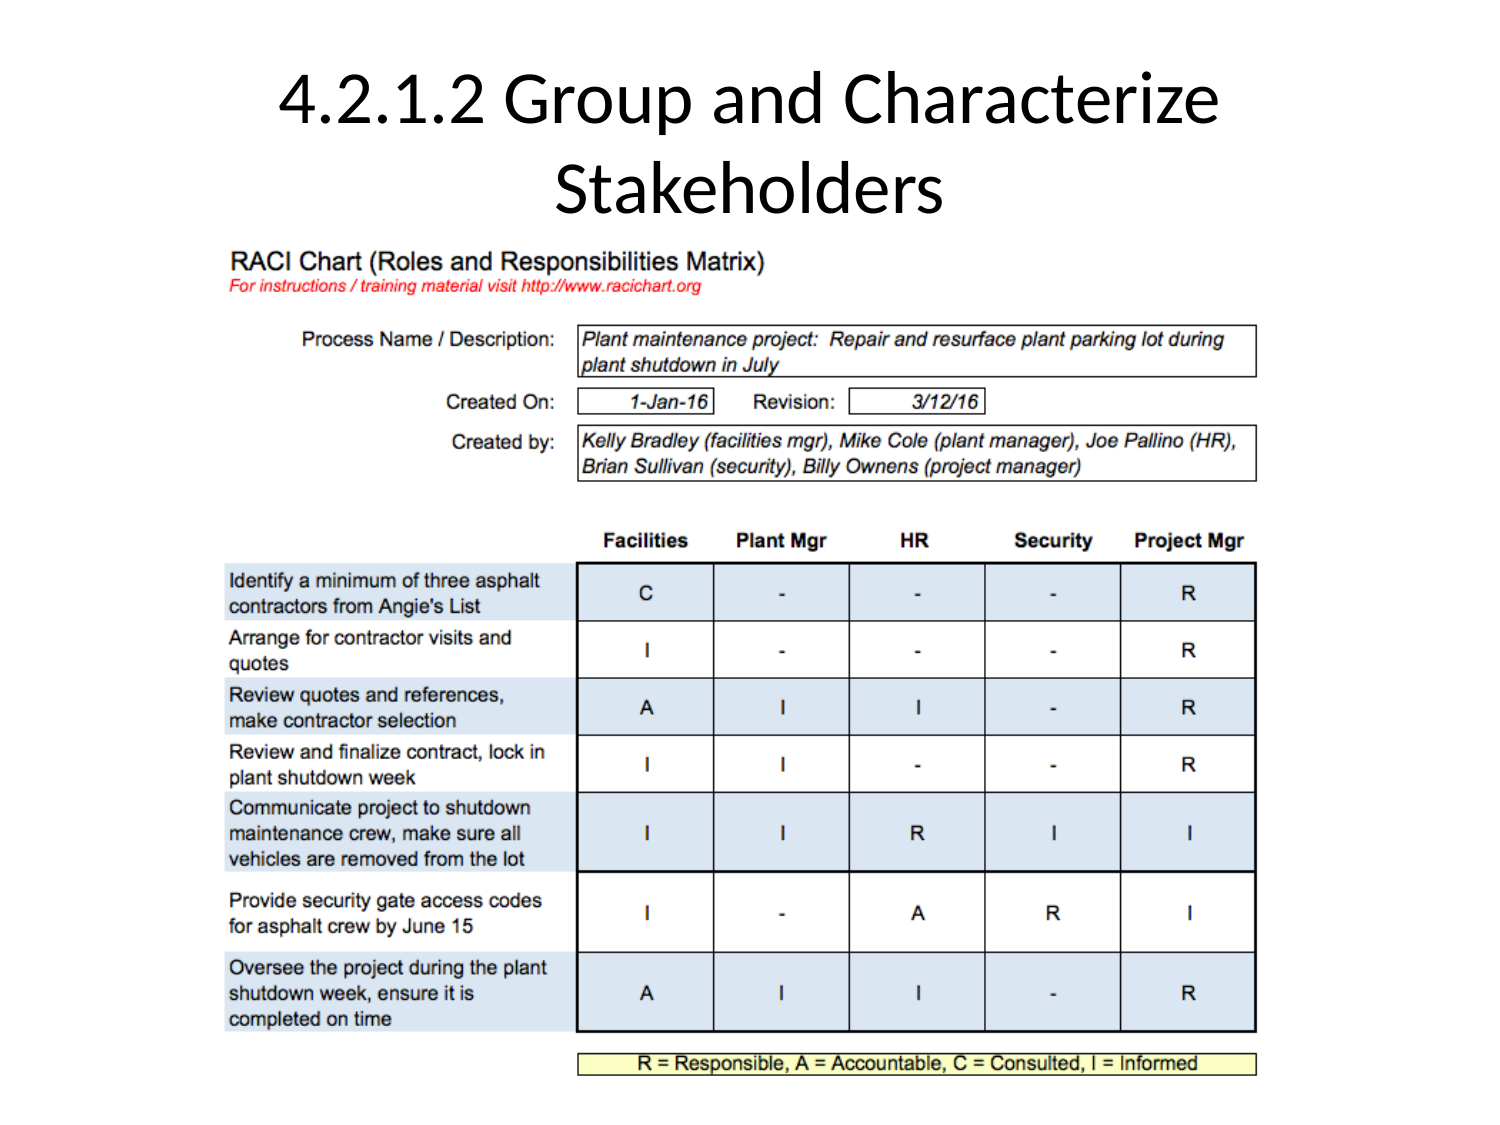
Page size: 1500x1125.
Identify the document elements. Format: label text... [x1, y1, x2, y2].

title 4.2.1.2 Group and Characterize Stakeholders [75, 45, 1425, 233]
picture [212, 232, 1290, 1096]
